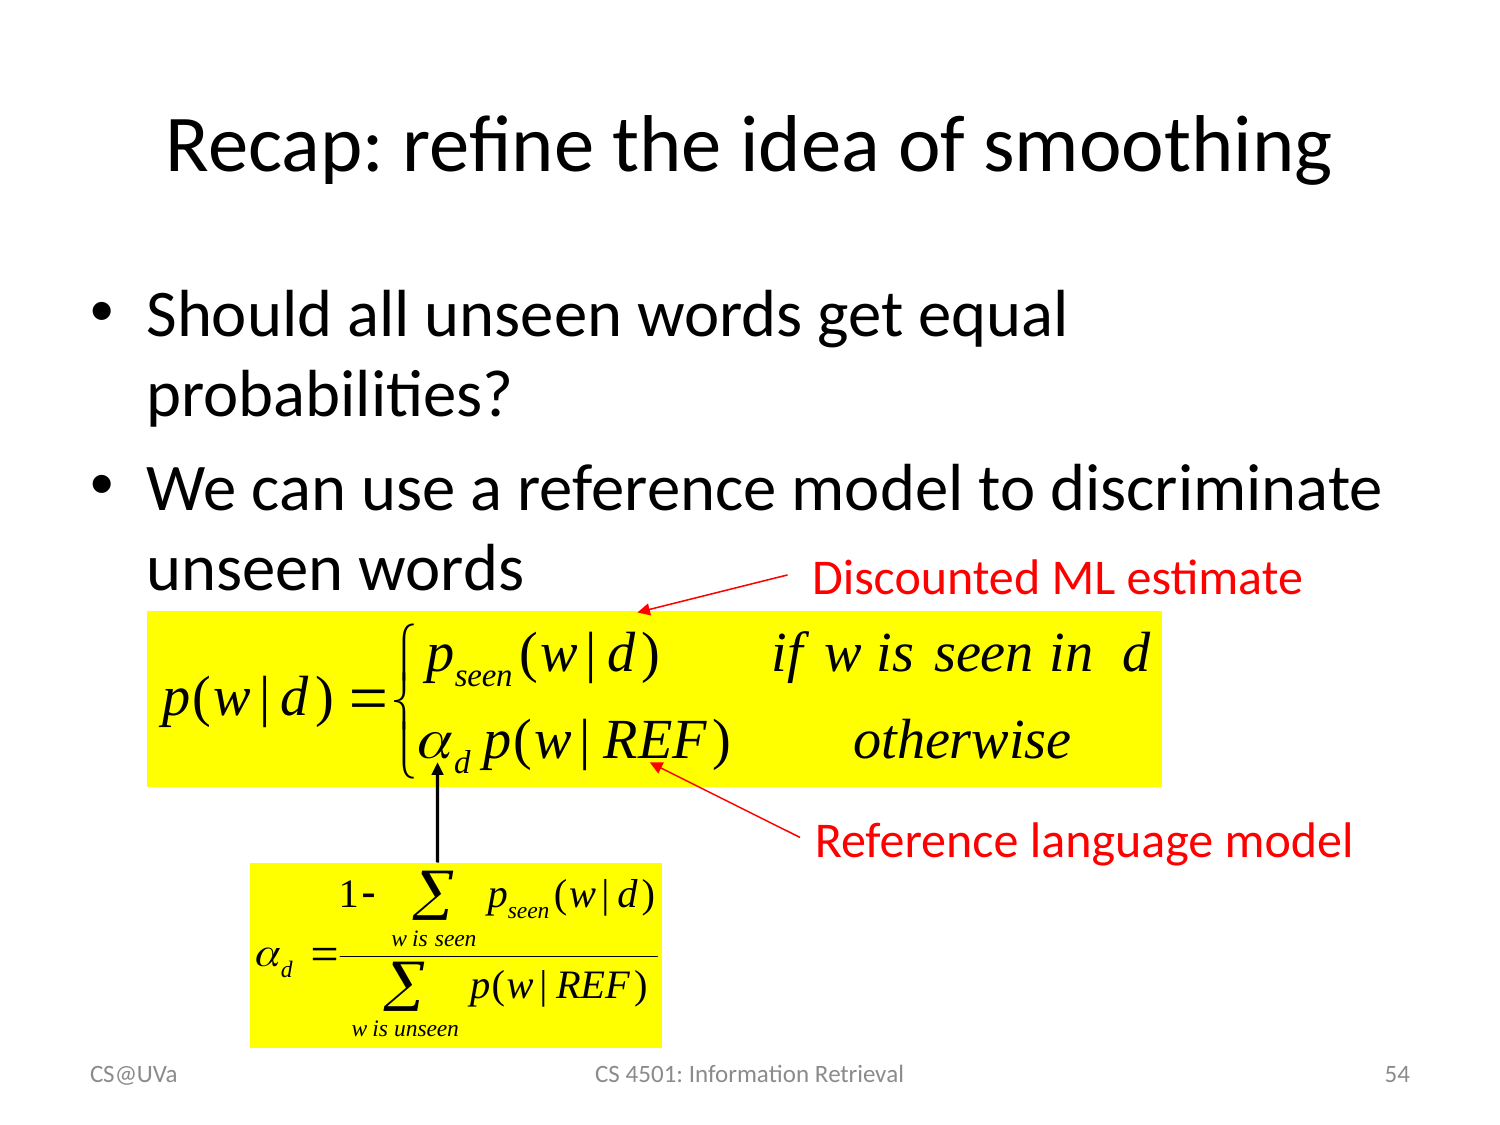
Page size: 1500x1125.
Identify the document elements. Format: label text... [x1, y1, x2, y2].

slide_number 54 [1074, 1042, 1425, 1103]
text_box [637, 537, 1448, 613]
title Recap: refine the idea of smoothing [75, 45, 1425, 233]
footer CS 4501: Information Retrieval [512, 1042, 988, 1103]
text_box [146, 610, 1163, 788]
list Should all unseen words get equal probabilities? We can use a reference model to discriminate unseen words [75, 262, 1425, 1005]
slide_number CS@UVa [75, 1042, 425, 1103]
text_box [249, 762, 663, 1049]
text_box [663, 762, 1450, 876]
